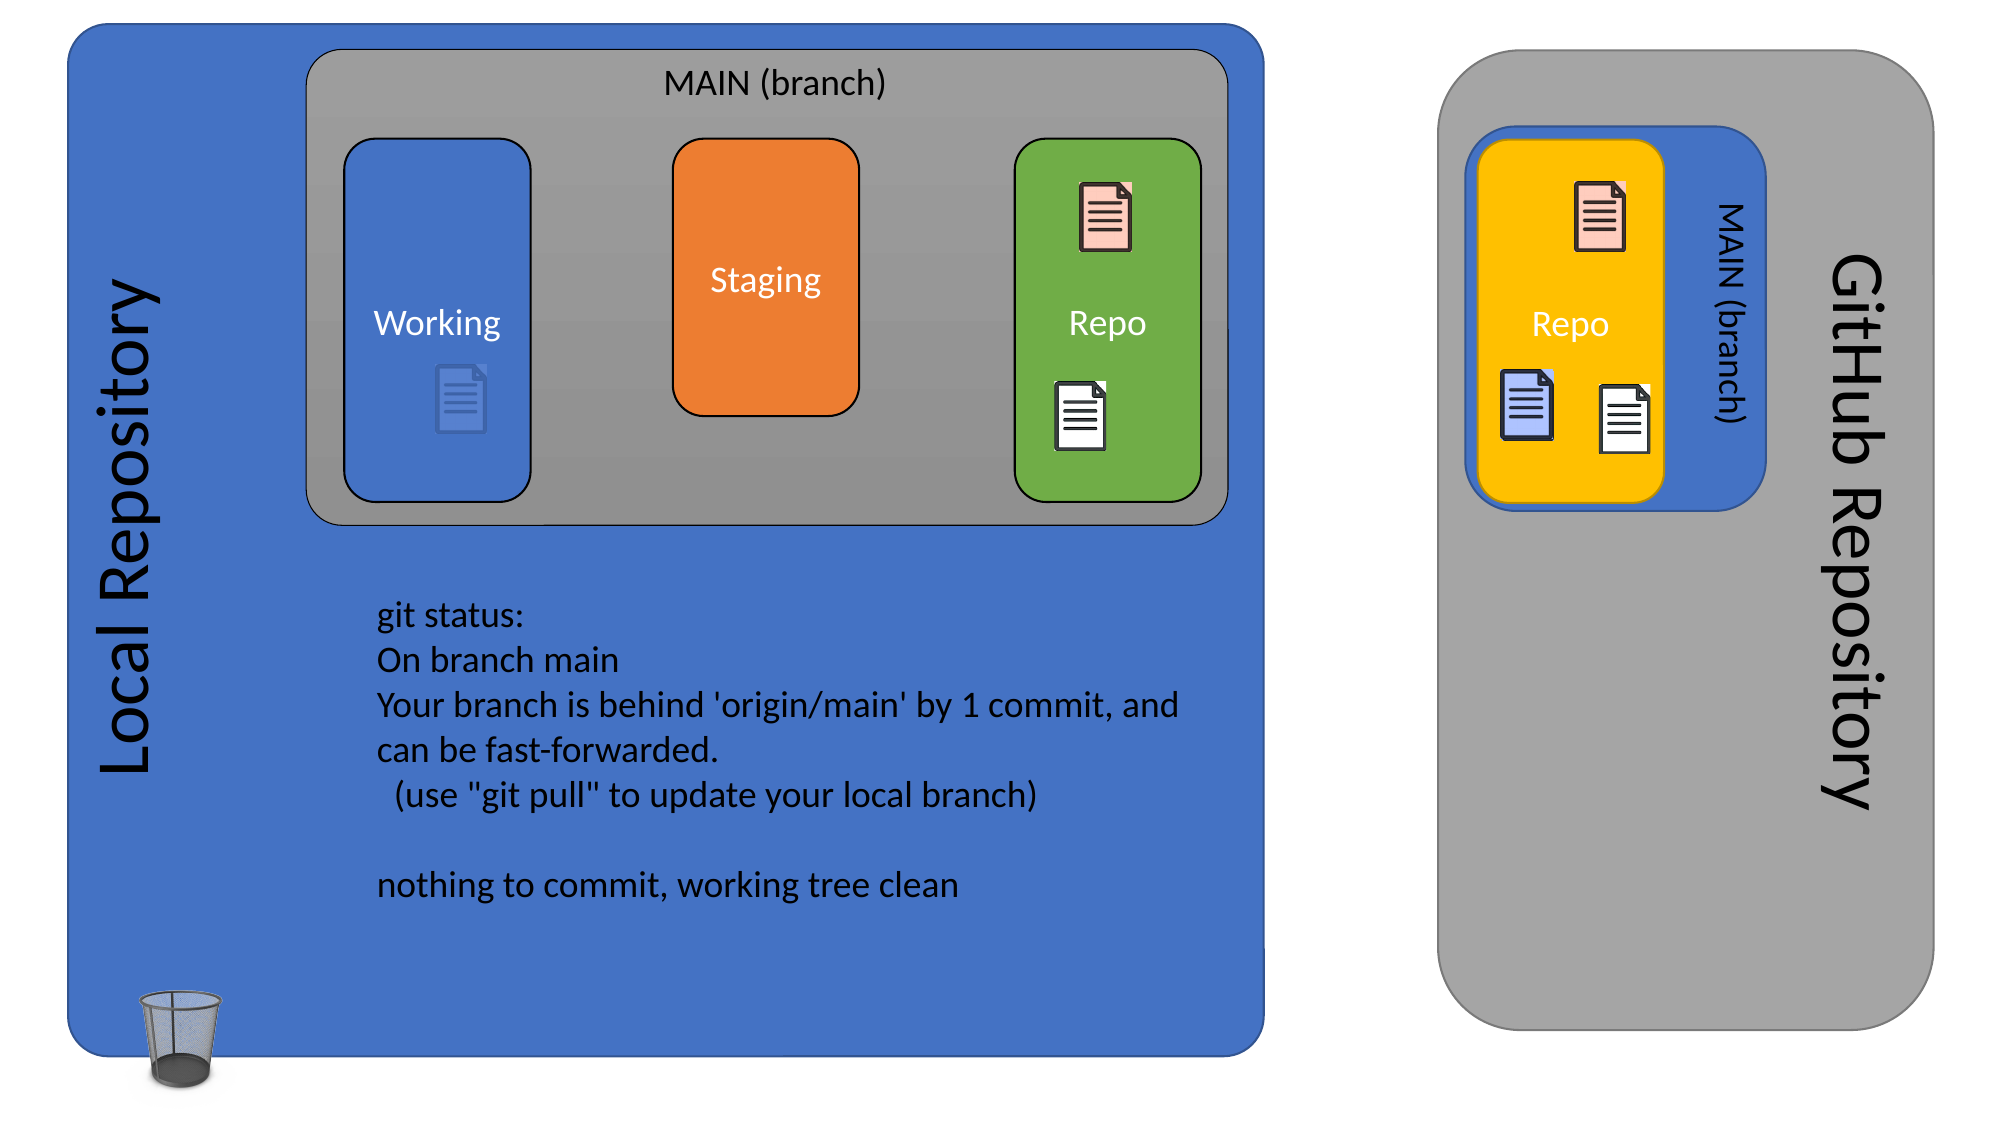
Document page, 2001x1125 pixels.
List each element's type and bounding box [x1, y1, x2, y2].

text_box [66, 24, 1264, 1057]
picture [1079, 182, 1132, 252]
picture [1574, 181, 1626, 252]
picture [435, 364, 487, 435]
text_box [306, 49, 1228, 526]
picture [1500, 369, 1554, 441]
text_box [1438, 50, 1934, 1031]
picture [1054, 381, 1107, 451]
picture [1598, 384, 1651, 454]
picture [105, 961, 256, 1112]
